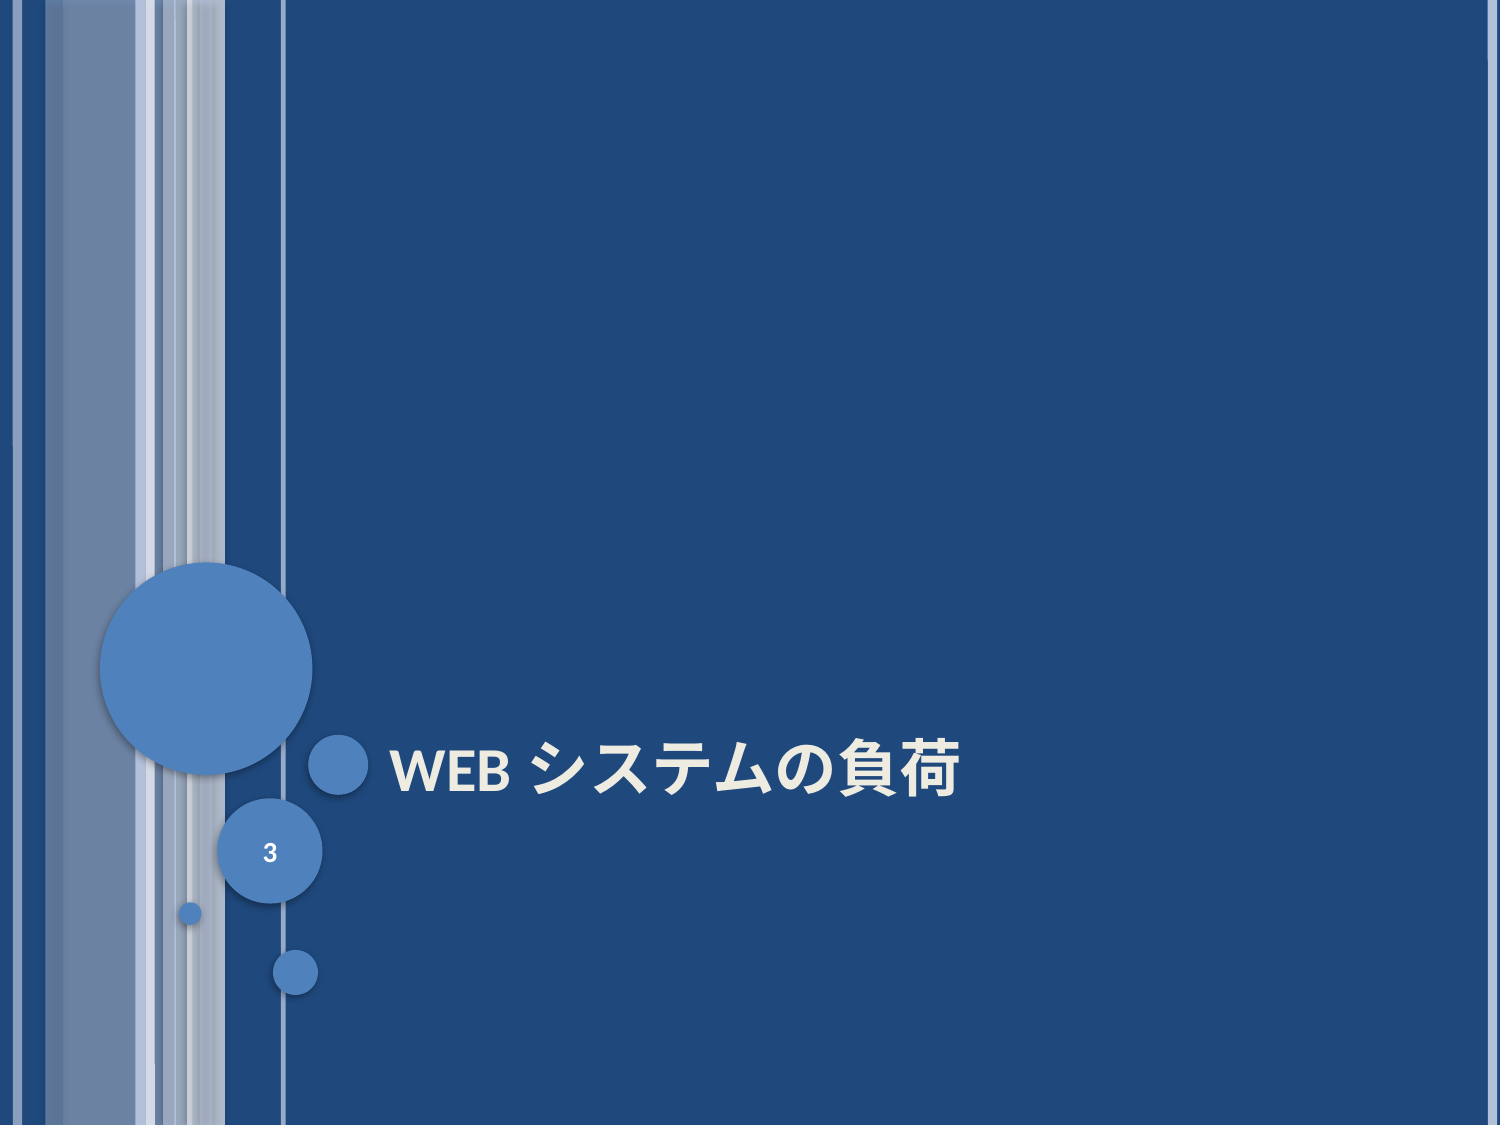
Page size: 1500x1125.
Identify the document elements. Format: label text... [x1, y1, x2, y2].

title Webシステムの負荷 [375, 474, 1388, 812]
slide_number 3 [219, 808, 320, 894]
